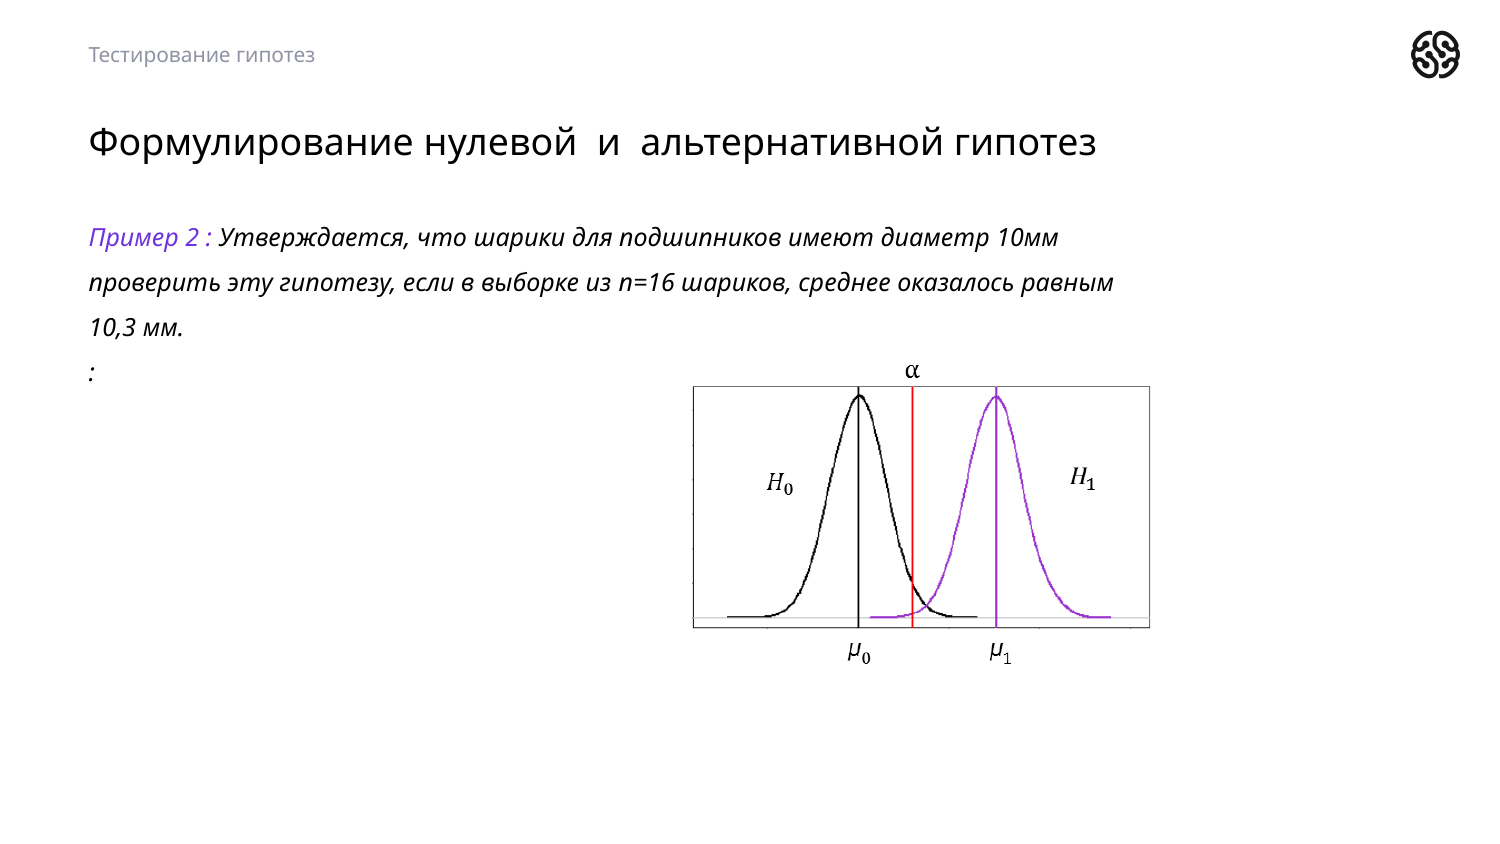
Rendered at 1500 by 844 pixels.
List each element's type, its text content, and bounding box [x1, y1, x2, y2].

picture [1411, 30, 1460, 79]
picture [677, 354, 1157, 677]
subtitle Тестирование гипотез [88, 24, 1066, 84]
